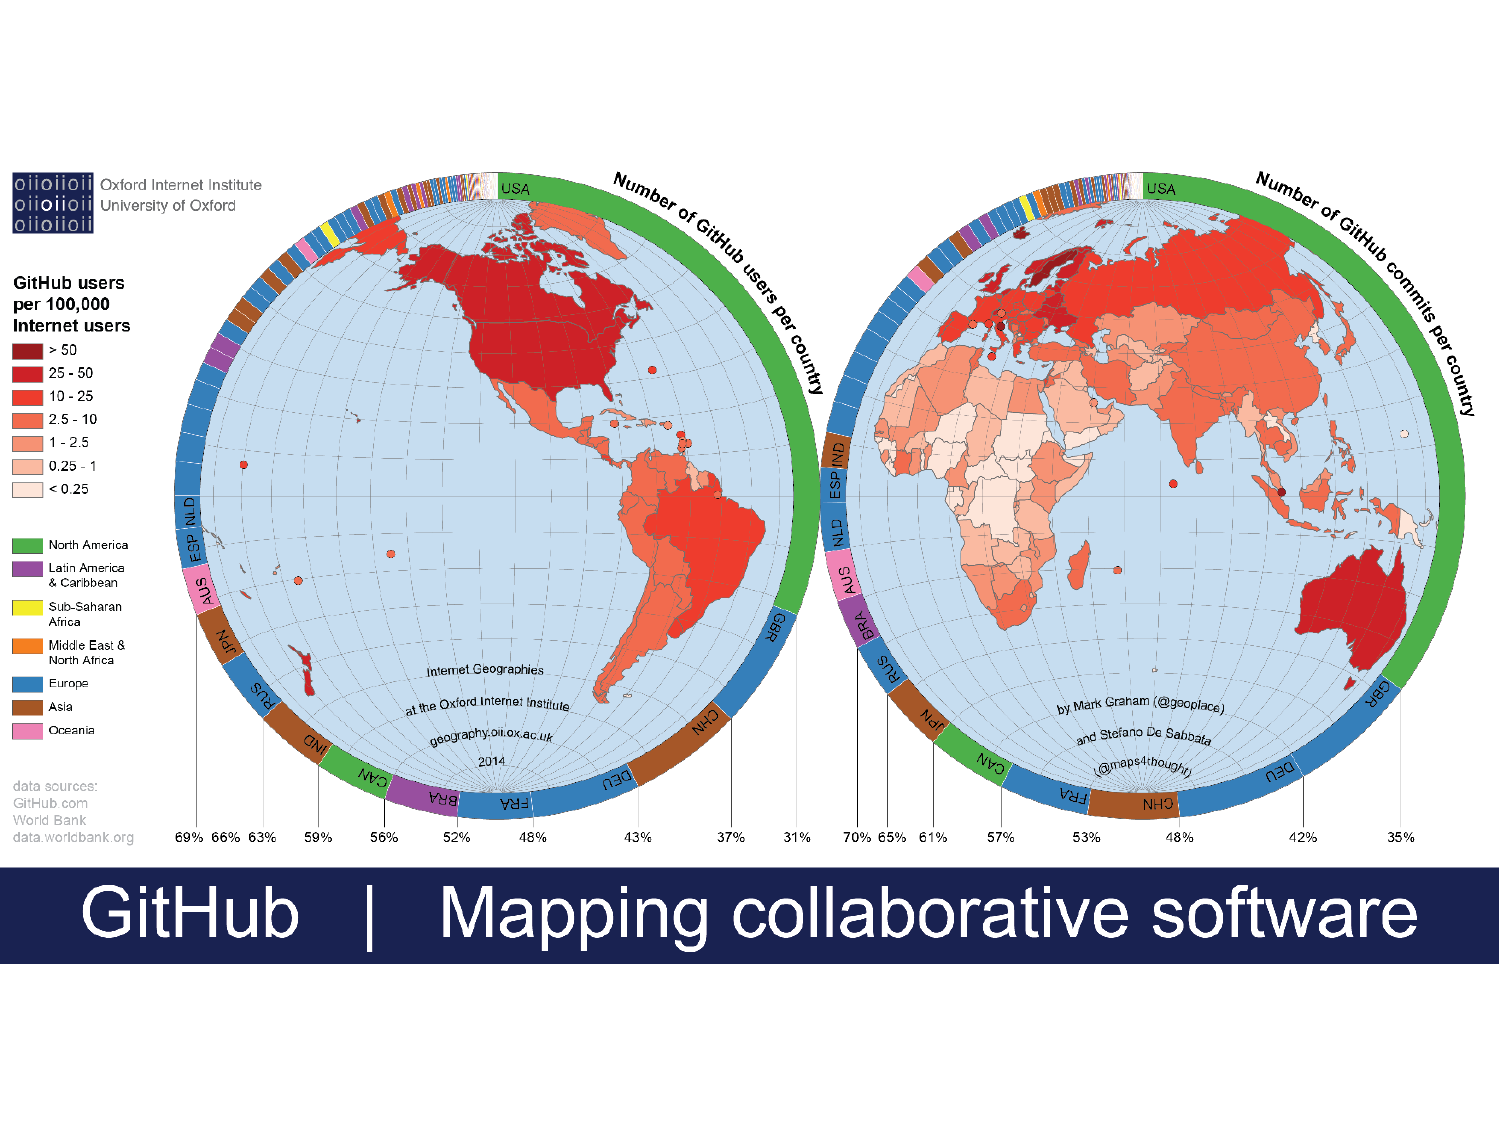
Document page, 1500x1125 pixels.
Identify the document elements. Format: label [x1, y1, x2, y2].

picture [0, 160, 1500, 964]
